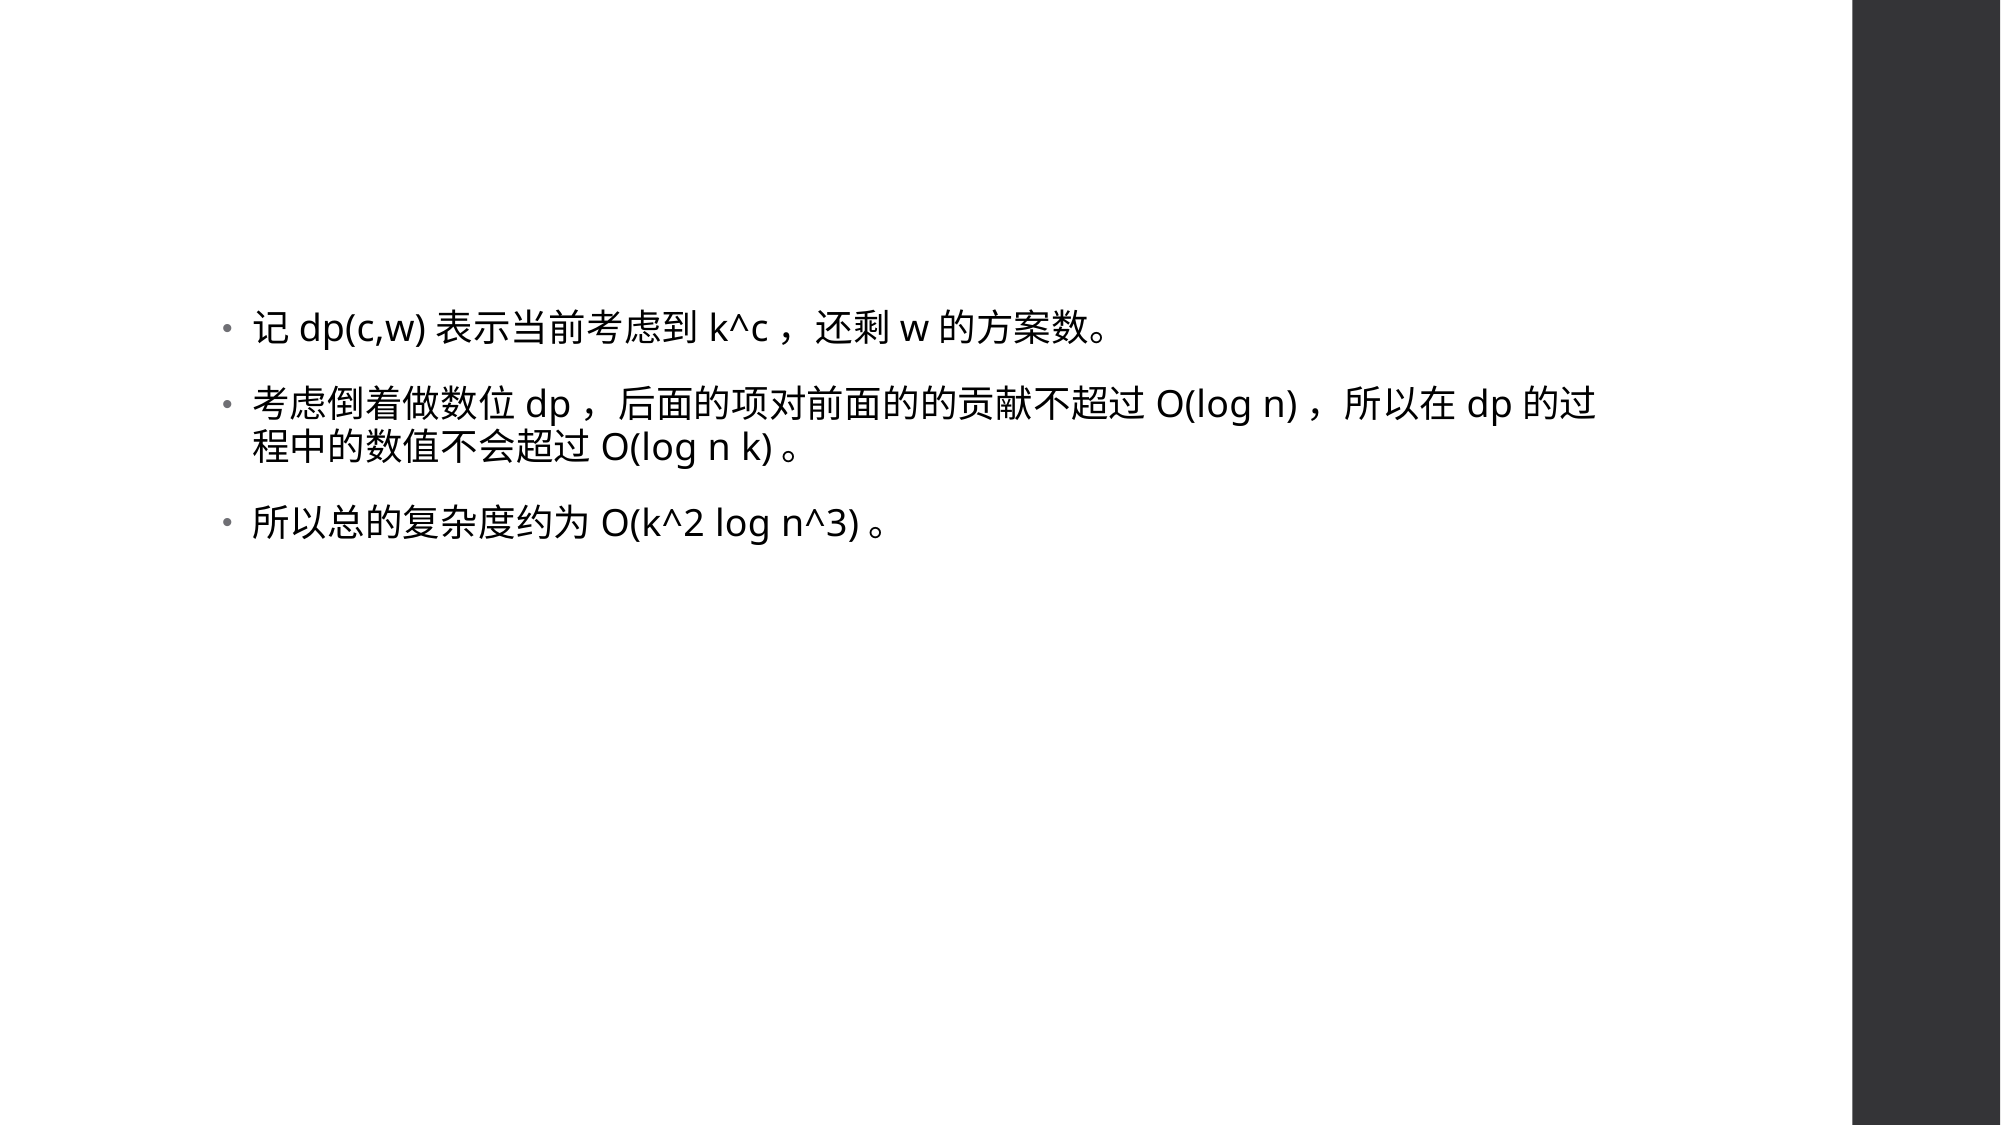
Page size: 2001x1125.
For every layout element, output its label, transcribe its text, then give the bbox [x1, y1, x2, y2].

list 记dp(c,w)表示当前考虑到k^c，还剩w的方案数。 考虑倒着做数位dp，后面的项对前面的的贡献不超过O(log n)，所以在dp的过程中的数值不会超过O(log n k)。 所以总的复杂度约为O(k^2 log n^3)。 [206, 299, 1617, 1014]
